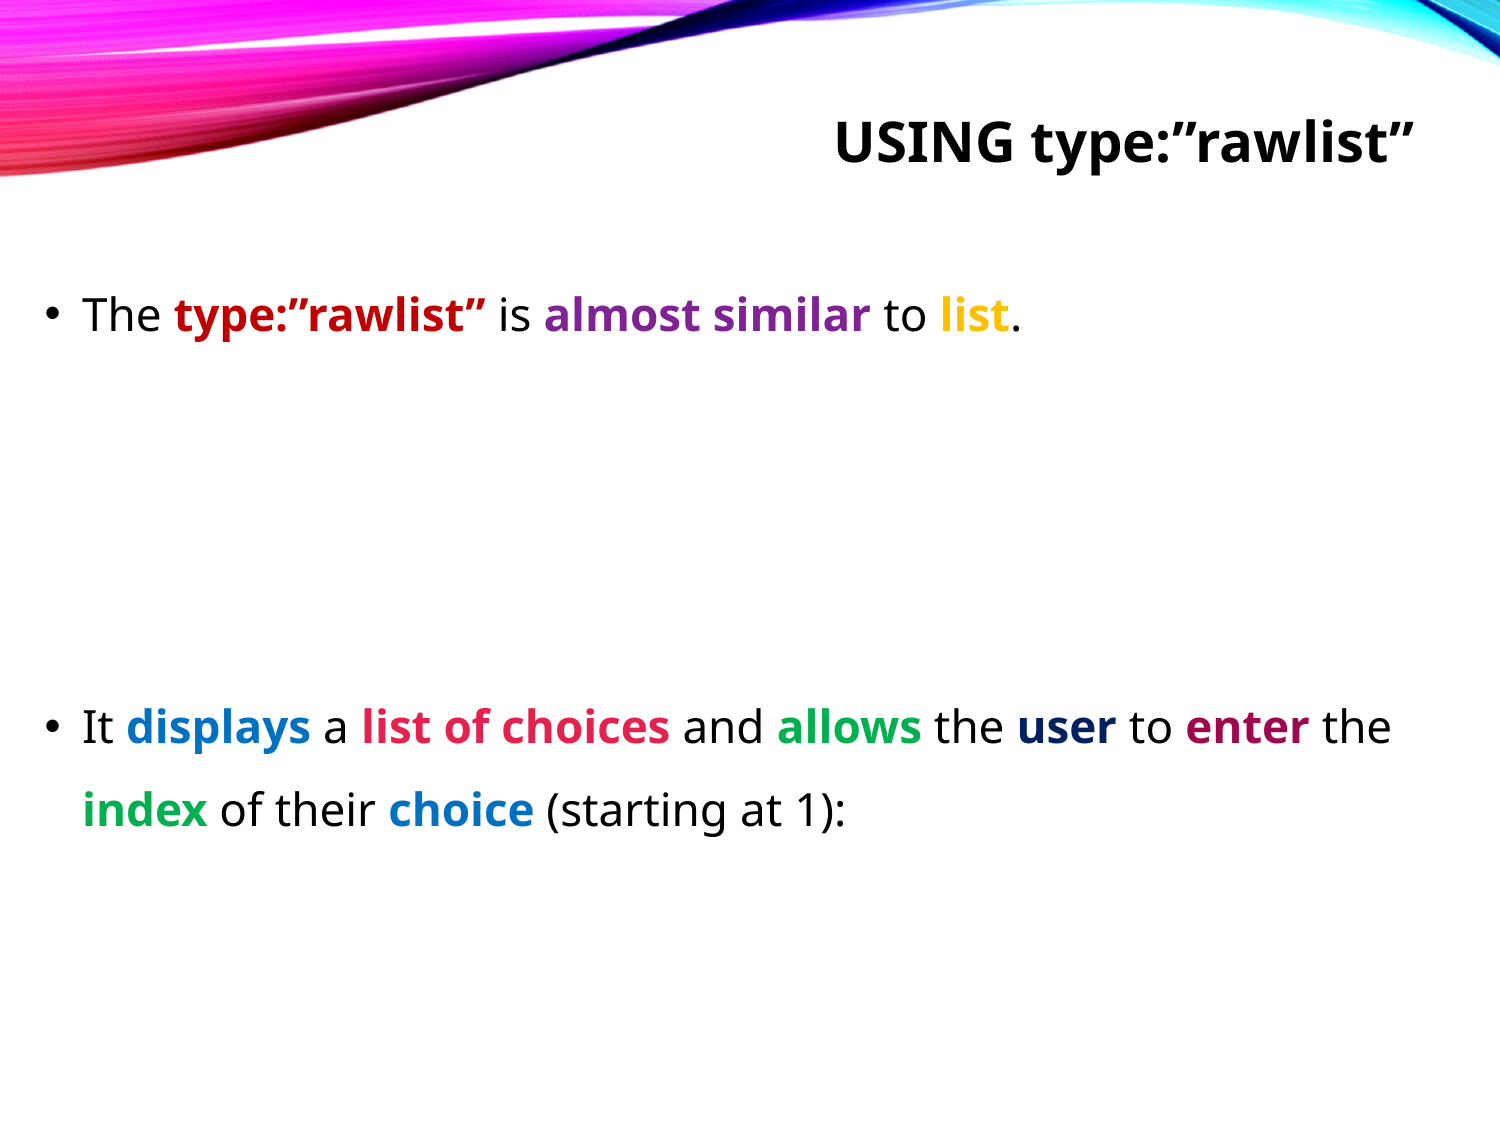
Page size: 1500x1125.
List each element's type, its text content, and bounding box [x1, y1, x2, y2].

list The type:”rawlist” is almost similar to list. It displays a list of choices and allows the user to enter the index of their choice (starting at 1): [29, 250, 1475, 1111]
title Using type:”rawlist” [383, 38, 1431, 250]
picture [0, 0, 1500, 178]
